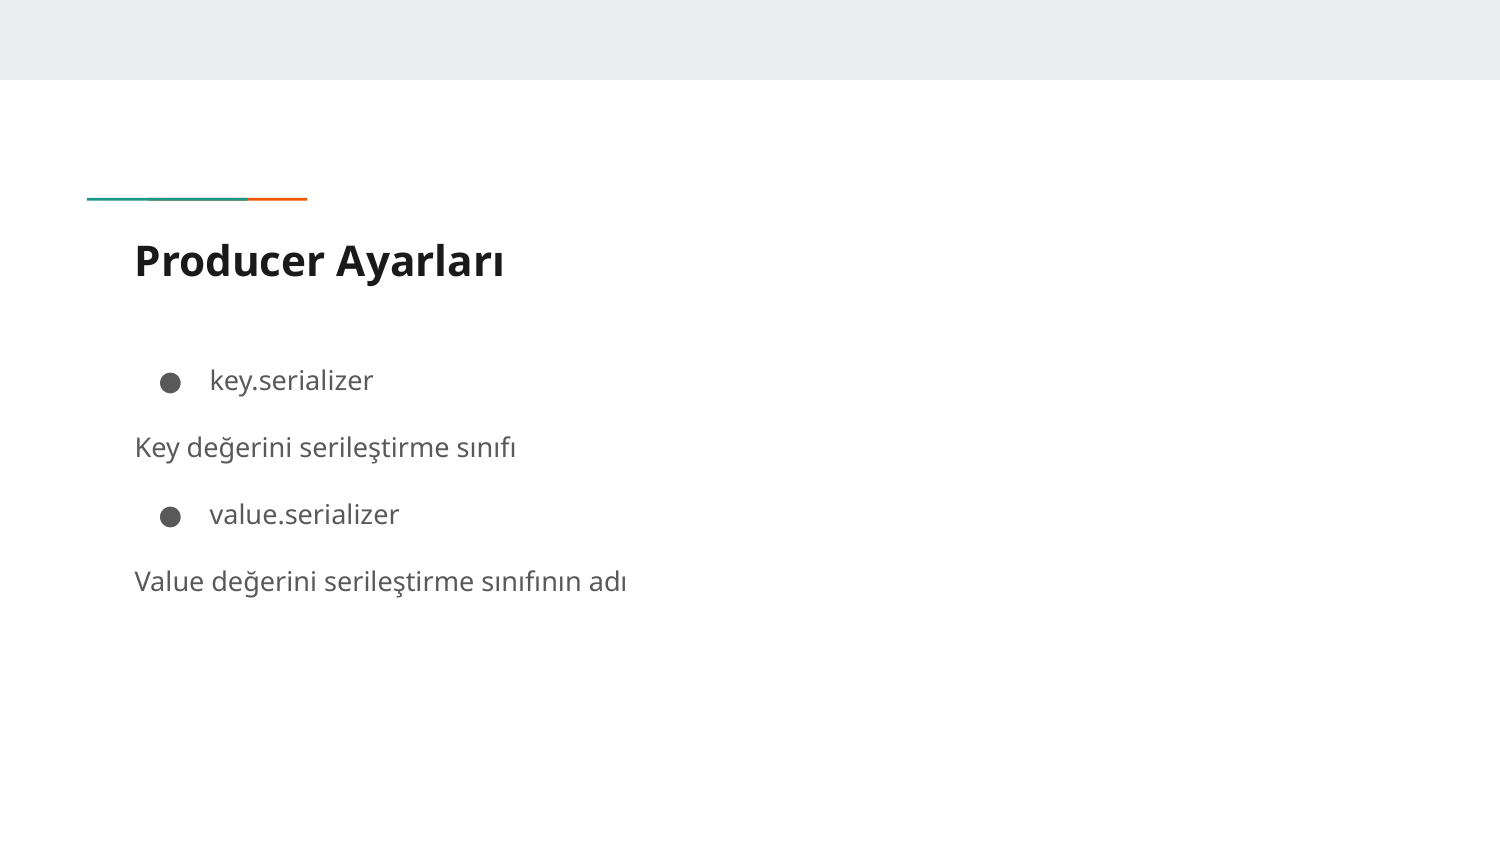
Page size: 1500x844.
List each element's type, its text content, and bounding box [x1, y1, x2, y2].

title Producer Ayarları [119, 216, 1381, 305]
list key.serializer Key değerini serileştirme sınıfı value.serializer Value değerini serileştirme sınıfının adı [119, 341, 1381, 712]
